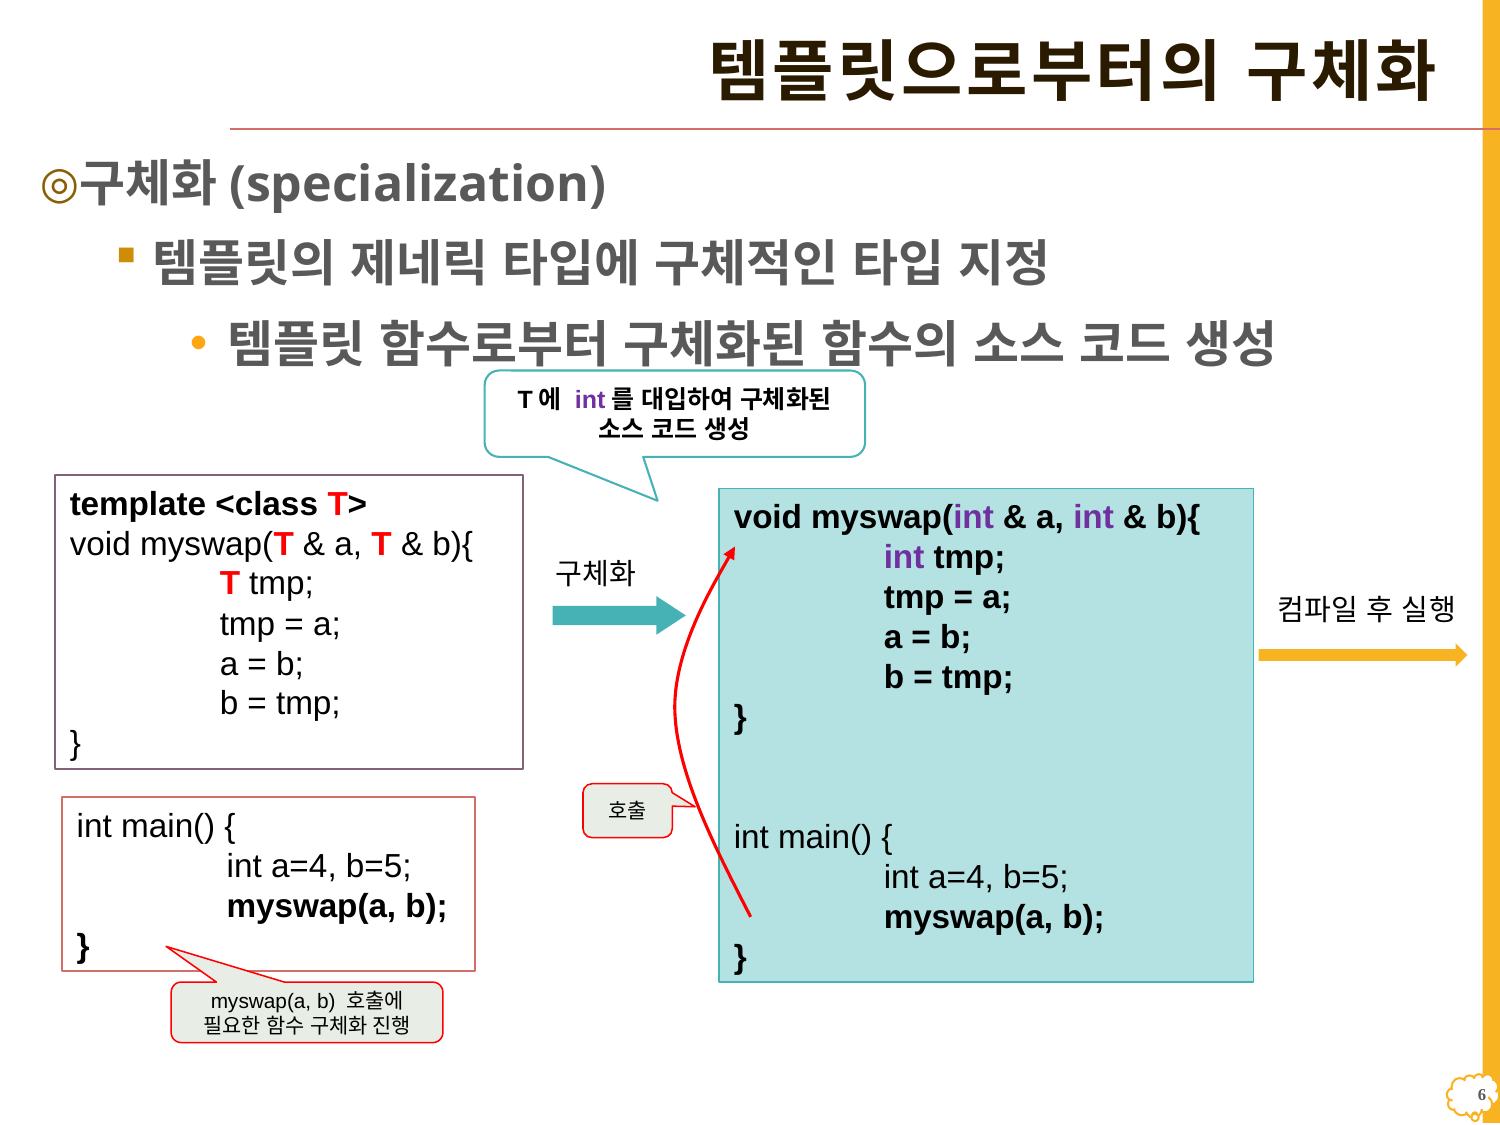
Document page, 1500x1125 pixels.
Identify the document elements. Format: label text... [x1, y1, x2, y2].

title 템플릿으로부터의 구체화 [198, 19, 1453, 130]
text_box 구체화 [540, 548, 652, 598]
slide_number 5 [1448, 1067, 1500, 1120]
text_box 컴파일 후 실행 [1262, 584, 1472, 634]
text_box void myswap(int & a, int & b){ int tmp; tmp = a; a = b; b = tmp; } int main() { int a=4, b=5; myswap(a, b); } [718, 488, 1254, 983]
text_box [673, 546, 752, 918]
text_box [552, 596, 686, 635]
text_box template <class T> void myswap(T & a, T & b){ T tmp; tmp = a; a = b; b = tmp; } [54, 474, 524, 770]
text_box int main() { int a=4, b=5; myswap(a, b); } [61, 796, 476, 972]
text_box [1257, 642, 1469, 668]
list 구체화(specialization) 템플릿의 제네릭 타입에 구체적인 타입 지정 템플릿 함수로부터 구체화된 함수의 소스 코드 생성 [25, 137, 1455, 1095]
text_box T에 int를 대입하여 구체화된 소스 코드 생성 [483, 369, 867, 502]
text_box myswap(a, b) 호출에 필요한 함수 구체화 진행 [165, 945, 444, 1044]
text_box 호출 [581, 782, 697, 839]
